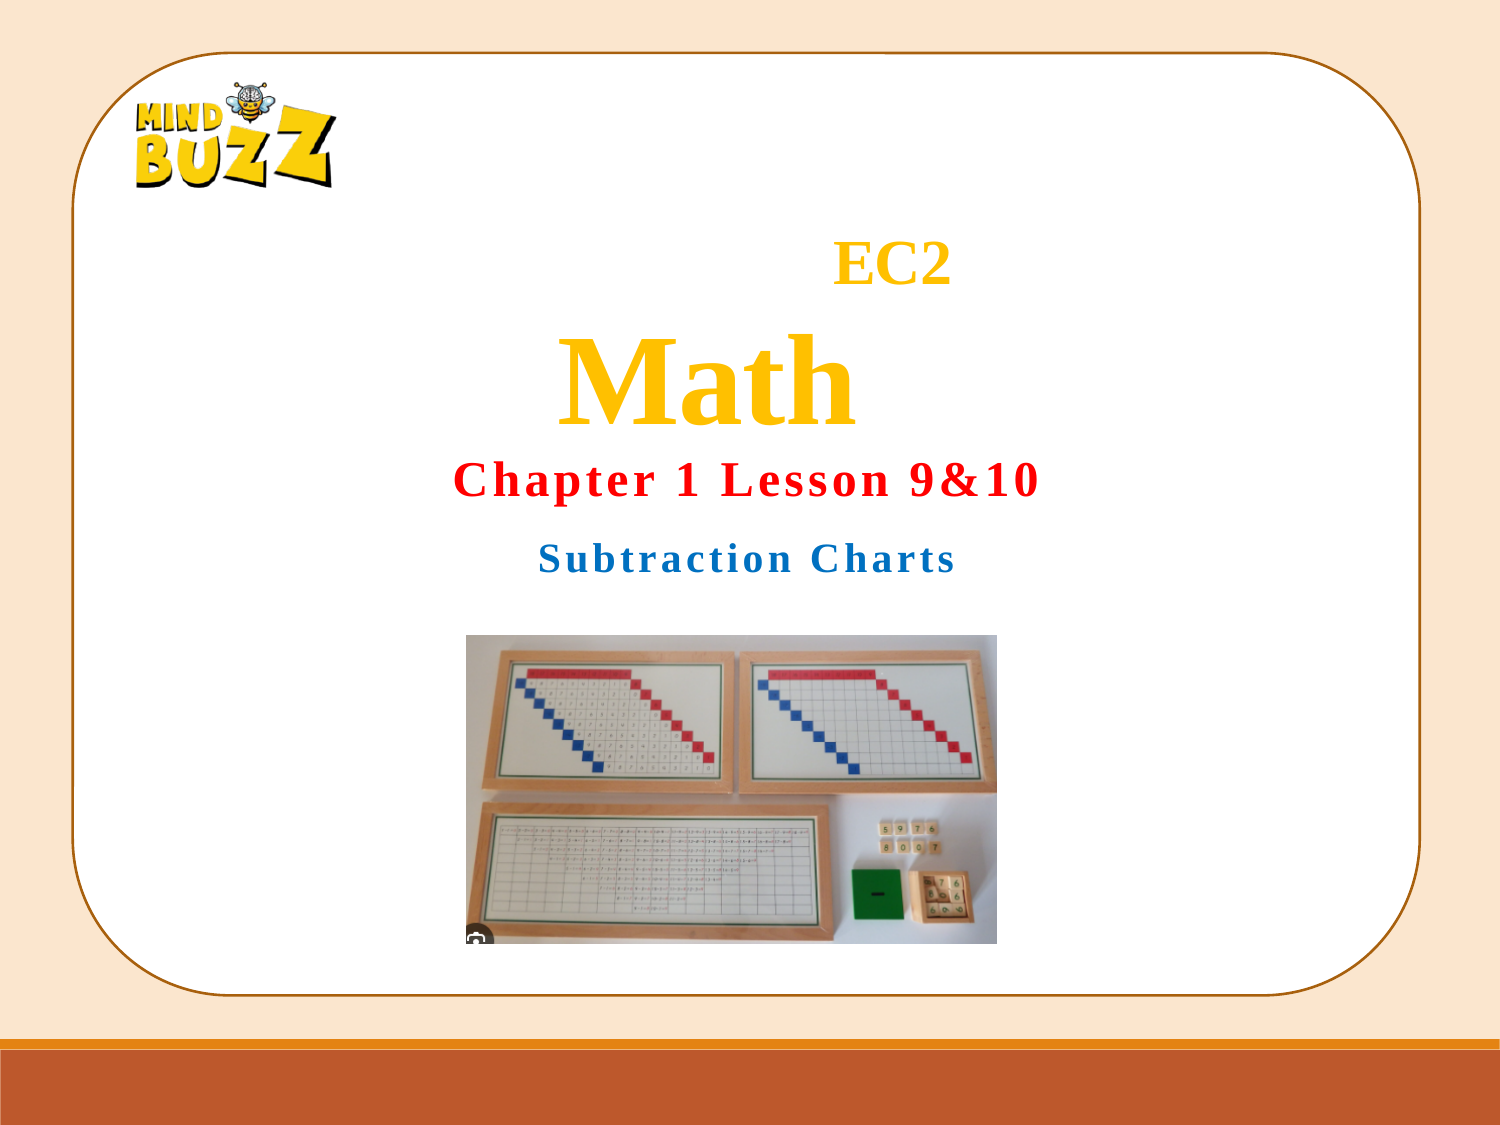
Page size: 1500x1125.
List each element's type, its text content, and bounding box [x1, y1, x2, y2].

picture [116, 70, 360, 205]
text_box [71, 51, 1422, 997]
picture [466, 635, 998, 944]
title EC2 Math [466, 134, 979, 445]
subtitle Chapter 1 Lesson 9&10 Subtraction Charts [382, 445, 1111, 636]
